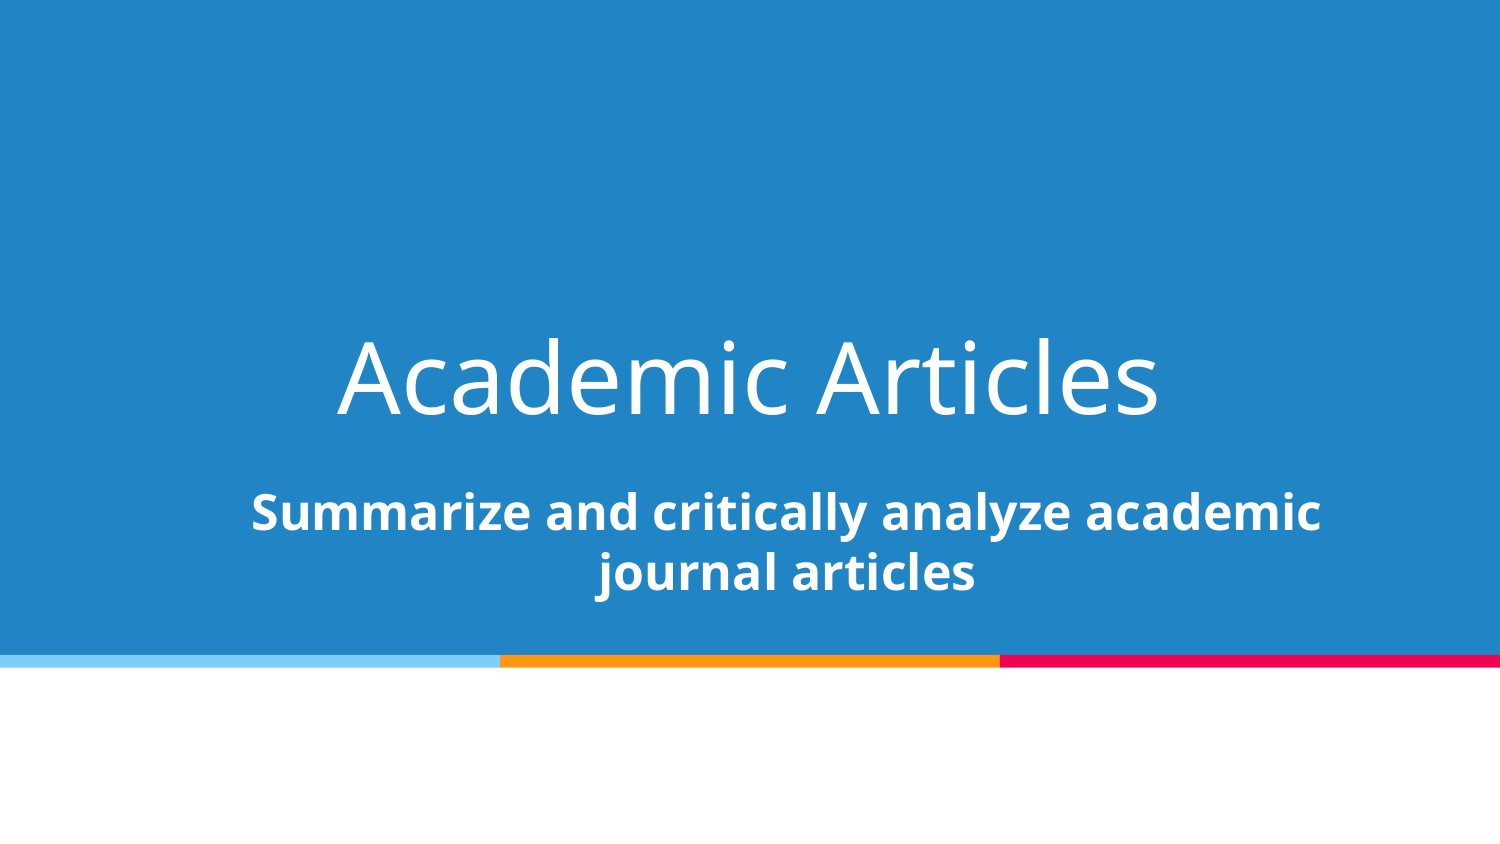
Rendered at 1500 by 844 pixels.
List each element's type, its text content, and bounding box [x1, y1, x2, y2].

title Academic Articles [112, 259, 1388, 450]
subtitle Summarize and critically analyze academic journal articles [112, 465, 1388, 595]
